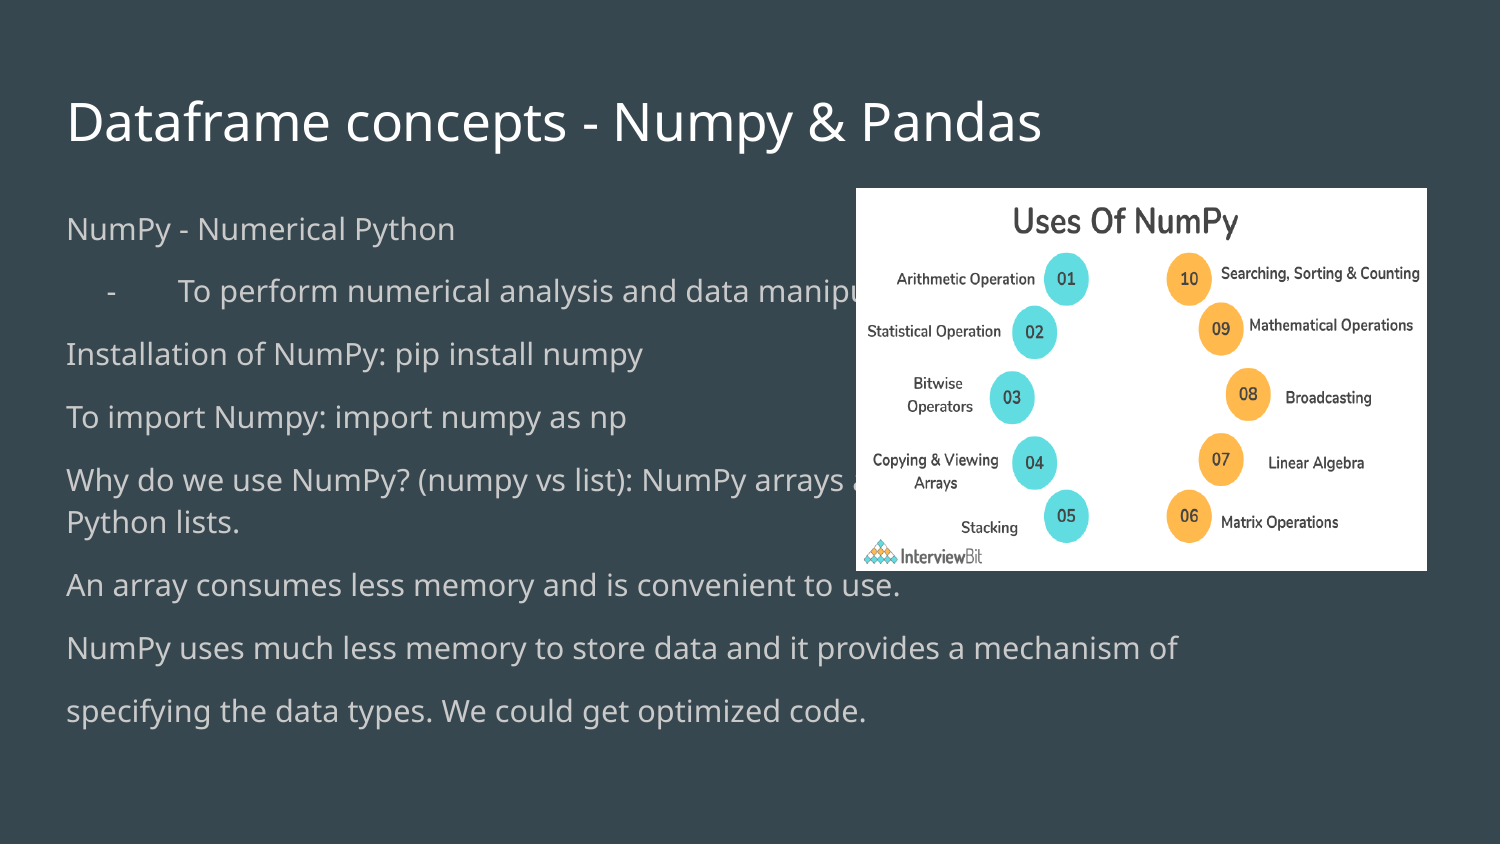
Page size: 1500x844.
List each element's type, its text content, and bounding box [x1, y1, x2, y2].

title Dataframe concepts - Numpy & Pandas [51, 72, 1449, 167]
picture [856, 188, 1428, 571]
list NumPy - Numerical Python To perform numerical analysis and data manipulation using NumPy library Installation of NumPy: pip install numpy To import Numpy: import numpy as np Why do we use NumPy? (numpy vs list): NumPy arrays are faster and more compact than Python lists. An array consumes less memory and is convenient to use. NumPy uses much less memory to store data and it provides a mechanism of specifying the data types. We could get optimized code. [51, 189, 1449, 750]
